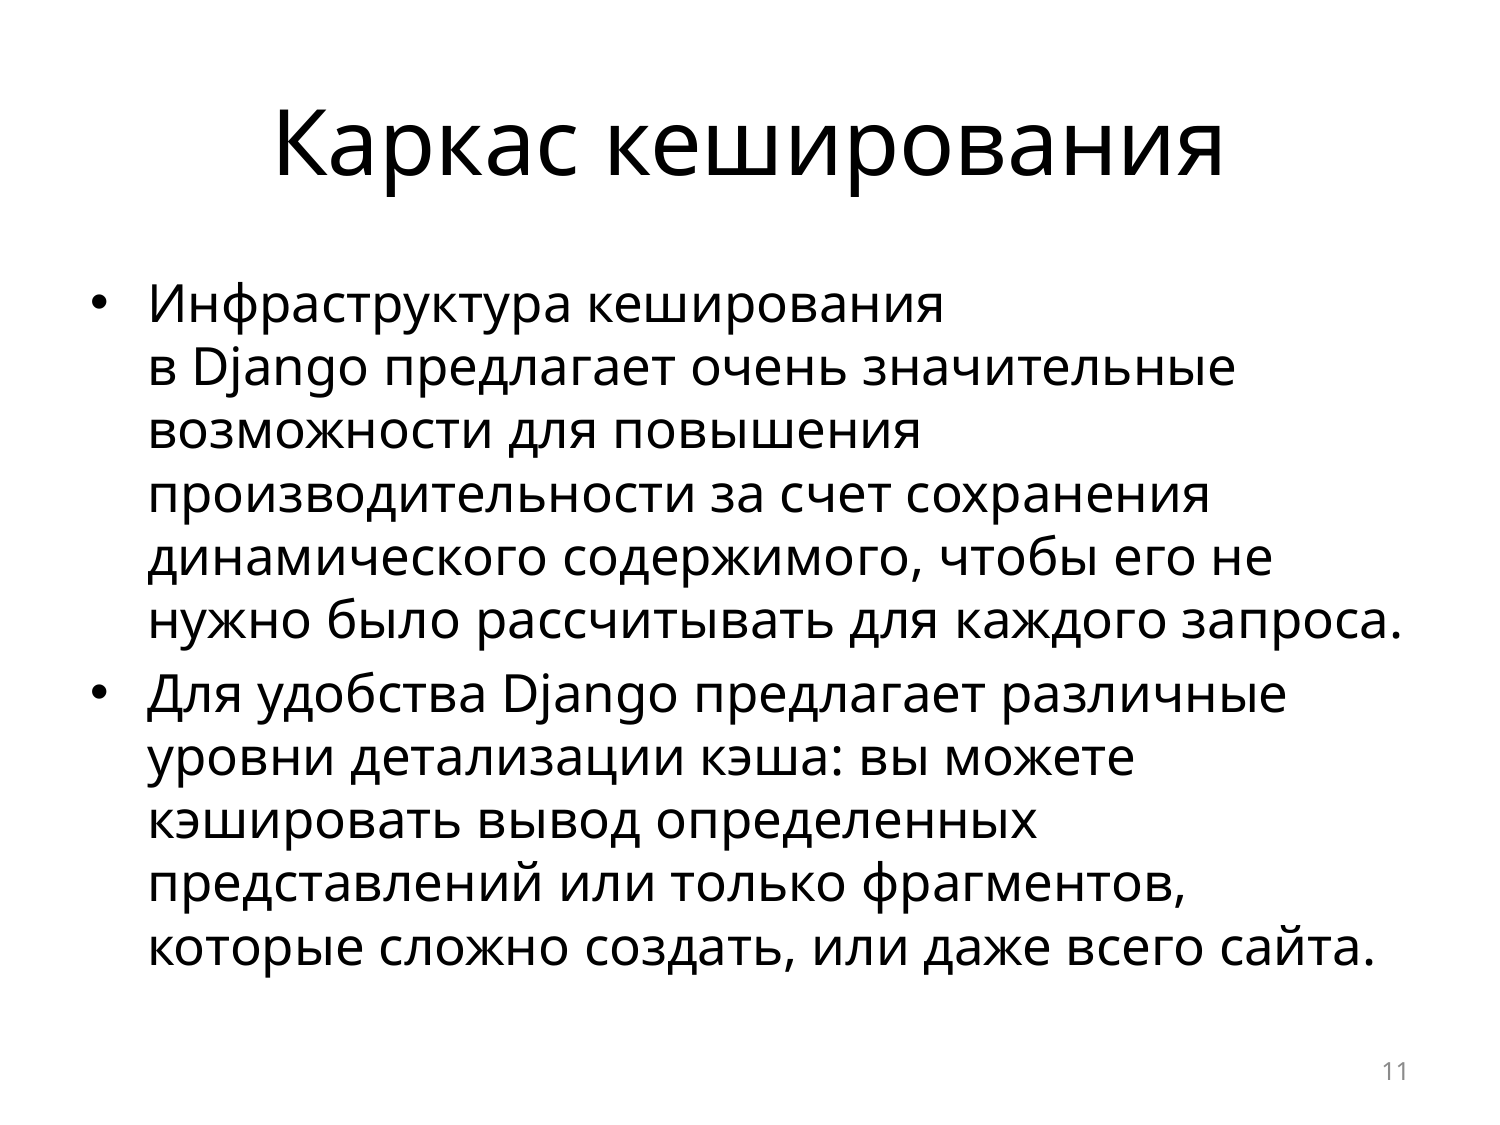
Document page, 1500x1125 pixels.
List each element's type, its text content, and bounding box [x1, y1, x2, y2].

list Инфраструктура кеширования в Django предлагает очень значительные возможности для повышения производительности за счет сохранения динамического содержимого, чтобы его не нужно было рассчитывать для каждого запроса. Для удобства Django предлагает различные уровни детализации кэша: вы можете кэшировать вывод определенных представлений или только фрагментов, которые сложно создать, или даже всего сайта. [75, 262, 1425, 1005]
slide_number 11 [1074, 1042, 1425, 1103]
title Каркас кеширования [75, 45, 1425, 233]
